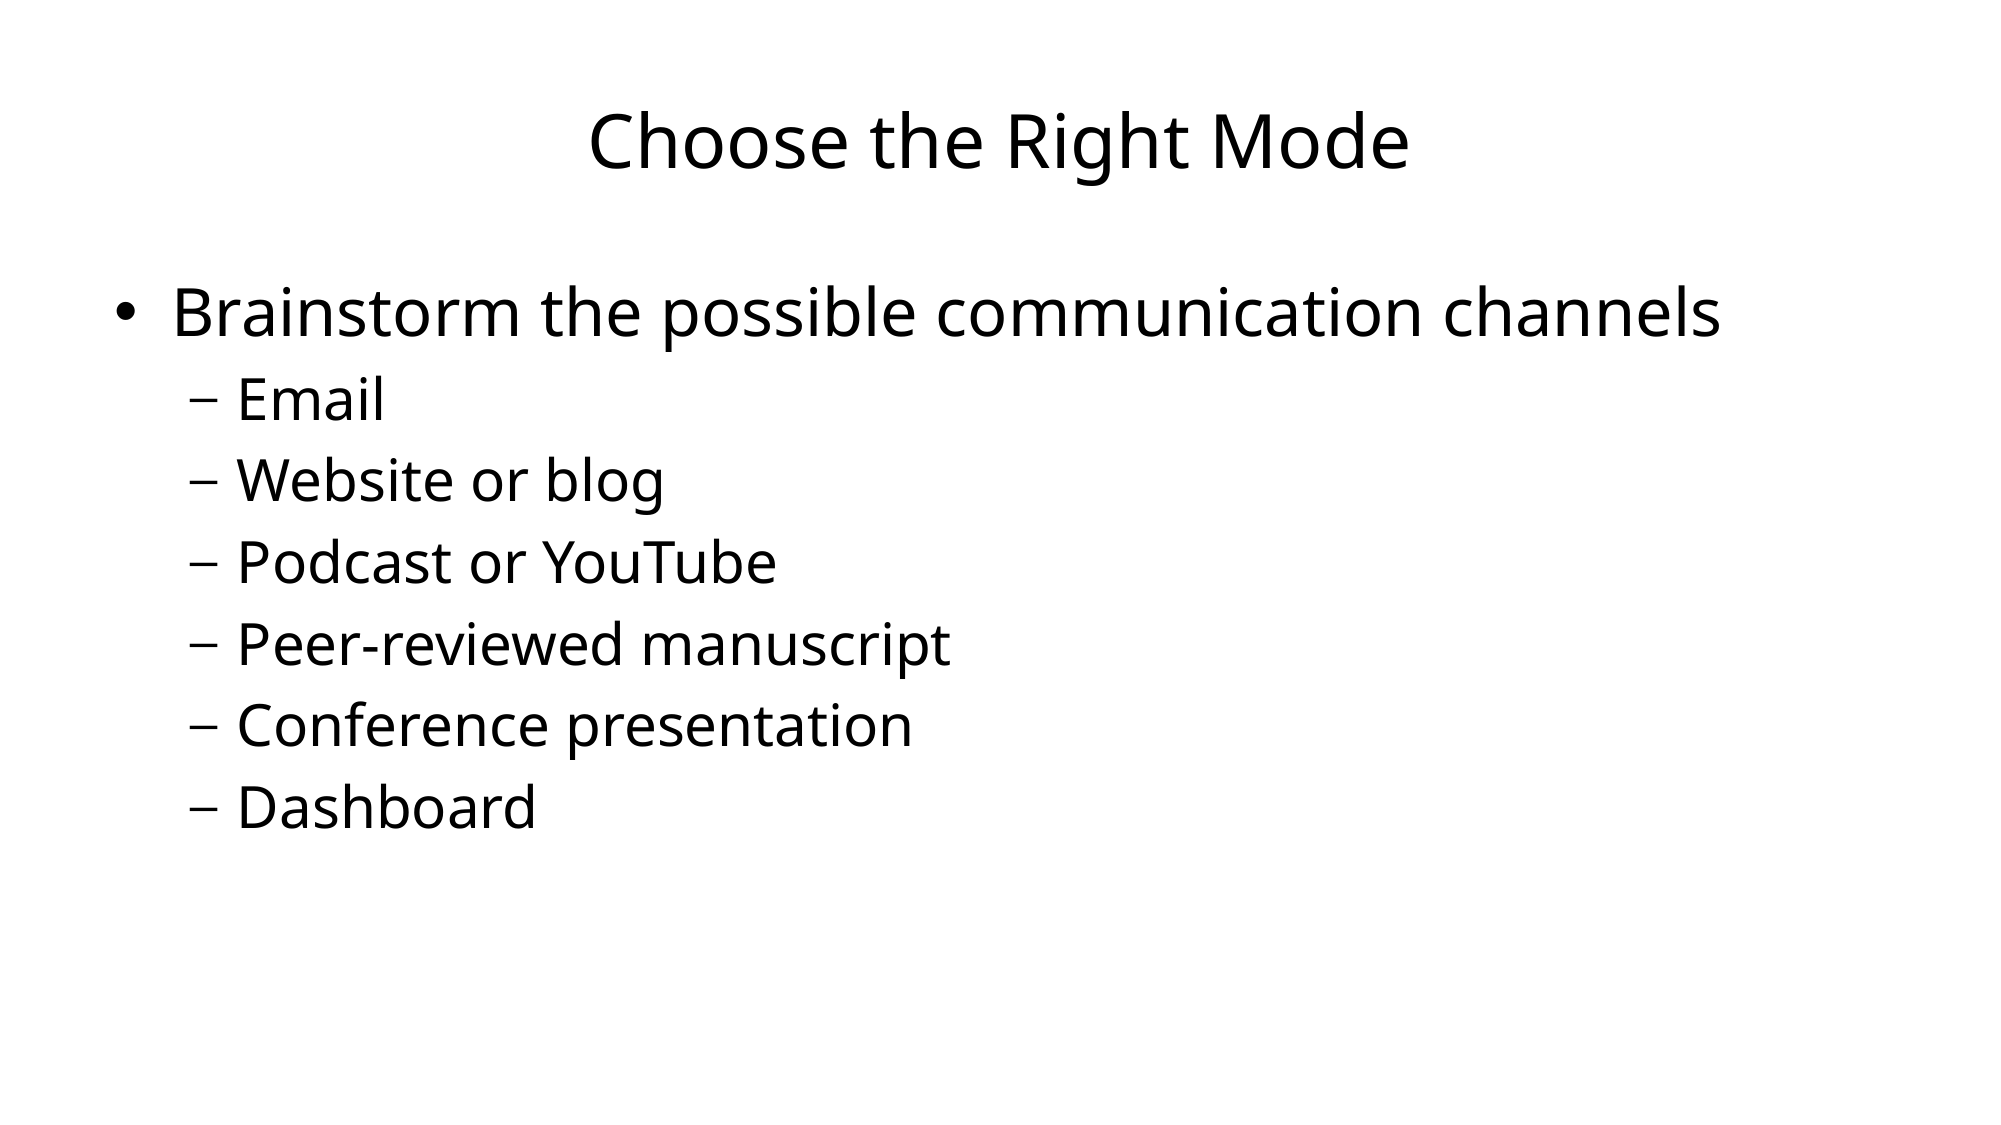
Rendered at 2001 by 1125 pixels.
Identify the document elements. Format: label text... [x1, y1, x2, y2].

title Choose the Right Mode [99, 45, 1900, 233]
list Brainstorm the possible communication channels Email Website or blog Podcast or YouTube Peer-reviewed manuscript Conference presentation Dashboard [99, 262, 1900, 1013]
